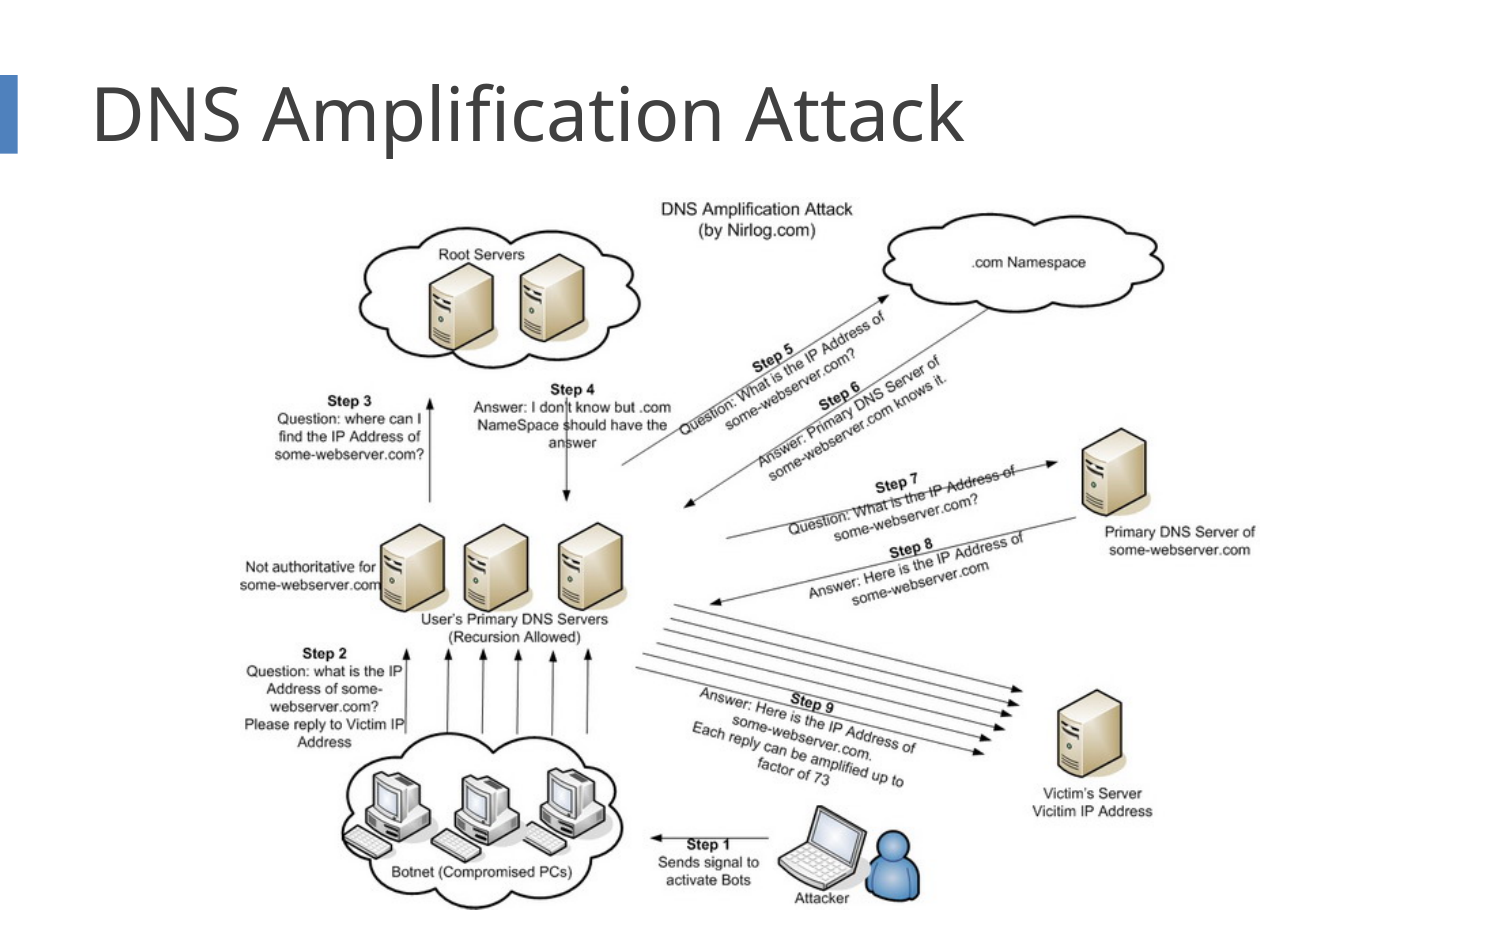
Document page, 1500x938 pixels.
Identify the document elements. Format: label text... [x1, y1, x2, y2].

title DNS Amplification Attack [75, 37, 1425, 186]
picture [240, 196, 1260, 911]
